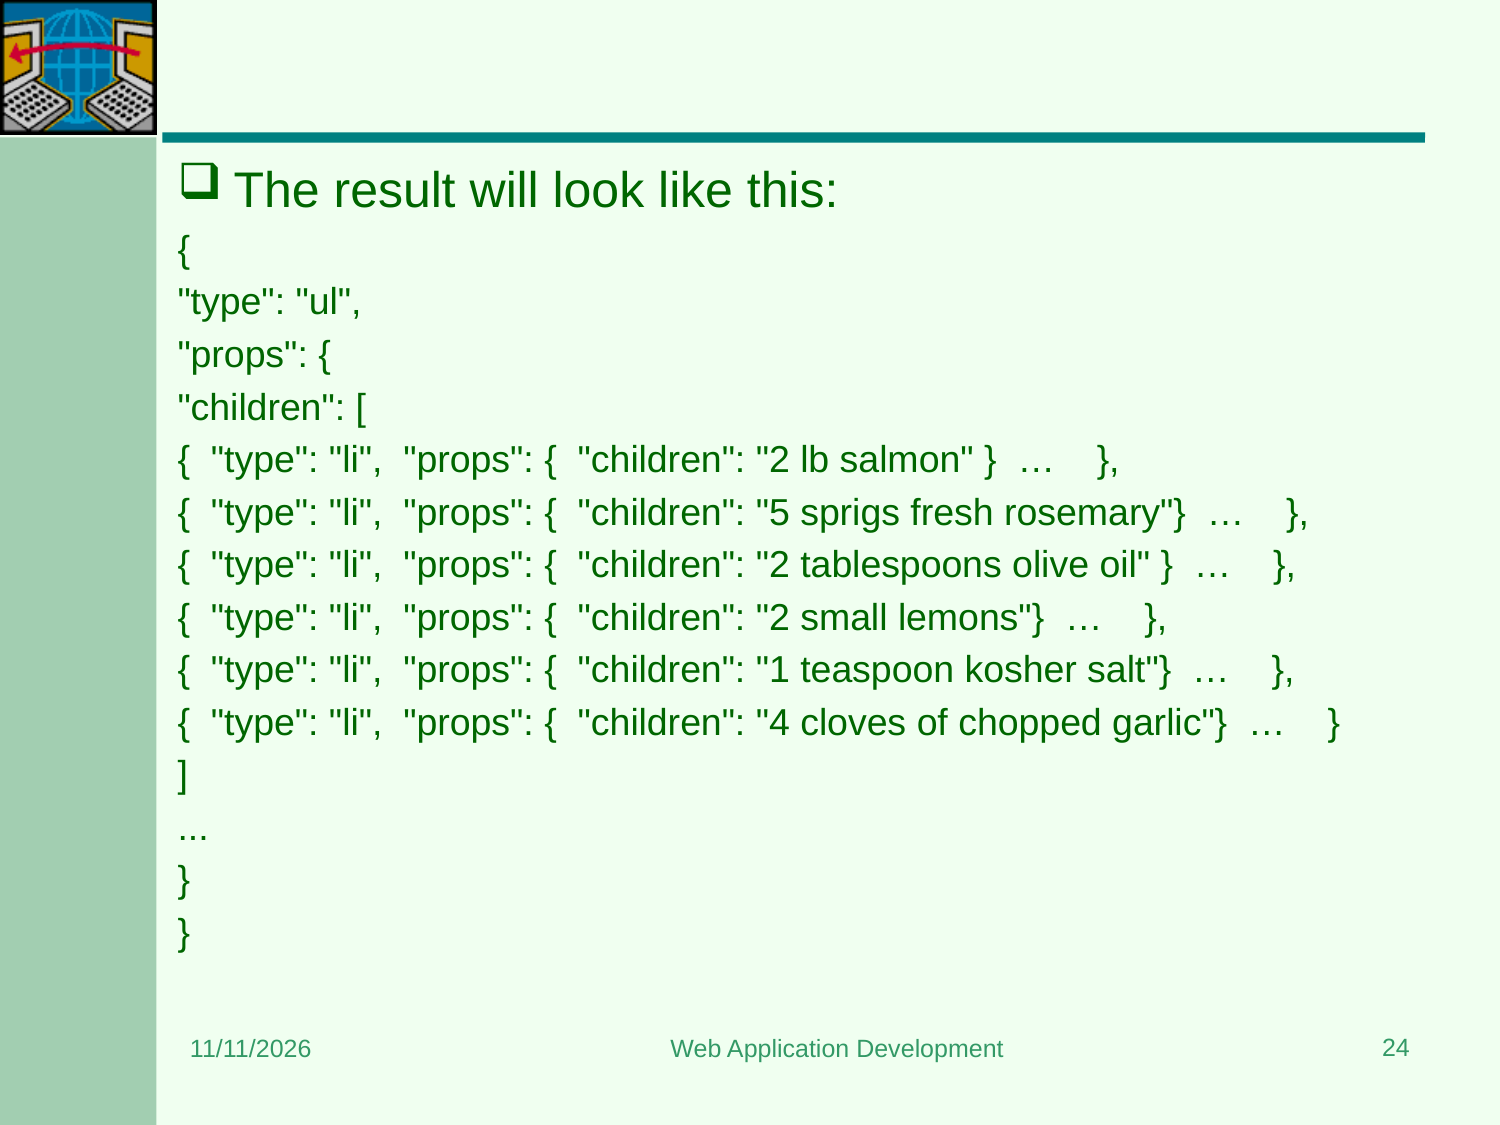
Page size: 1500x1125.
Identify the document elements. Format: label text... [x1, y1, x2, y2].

picture [0, 0, 157, 135]
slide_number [174, 1024, 438, 1104]
footer Web Application Development [462, 1024, 1213, 1104]
slide_number 24 [1237, 1024, 1426, 1103]
list The result will look like this: { "type": "ul", "props": { "children": [ { "type": "li", "props": { "children": "2 lb salmon" } … }, { "type": "li", "props": { "children": "5 sprigs fresh rosemary"} … }, { "type": "li", "props": { "children": "2 tablespoons olive oil" } … }, { "type": "li", "props": { "children": "2 small lemons"} … }, { "type": "li", "props": { "children": "1 teaspoon kosher salt"} … }, { "type": "li", "props": { "children": "4 cloves of chopped garlic"} … } ] ... } } [162, 149, 1488, 1013]
